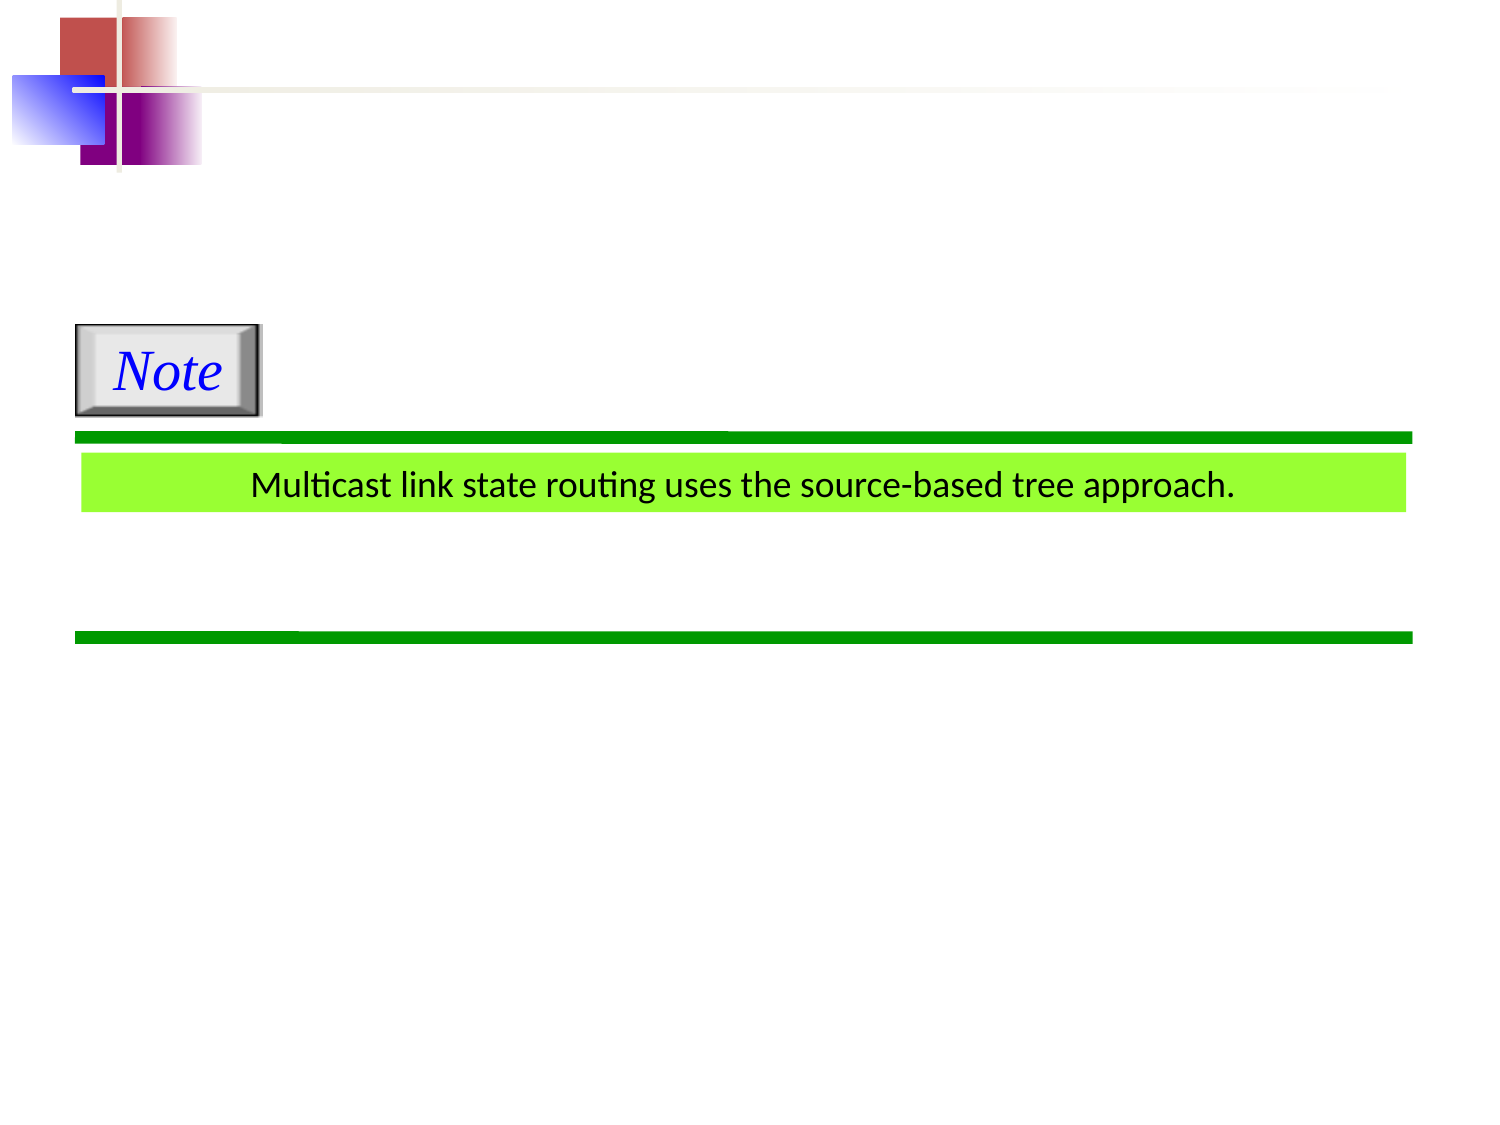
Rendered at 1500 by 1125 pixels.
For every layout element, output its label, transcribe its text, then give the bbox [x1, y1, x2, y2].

text_box [116, 0, 122, 87]
text_box [72, 87, 1423, 93]
text_box [141, 93, 202, 165]
text_box [80, 93, 116, 165]
text_box [12, 75, 105, 145]
text_box [60, 17, 116, 86]
text_box Multicast link state routing uses the source-based tree approach. [81, 452, 1407, 513]
text_box [122, 17, 177, 86]
text_box [122, 93, 141, 165]
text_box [74, 324, 263, 419]
text_box [116, 93, 122, 173]
